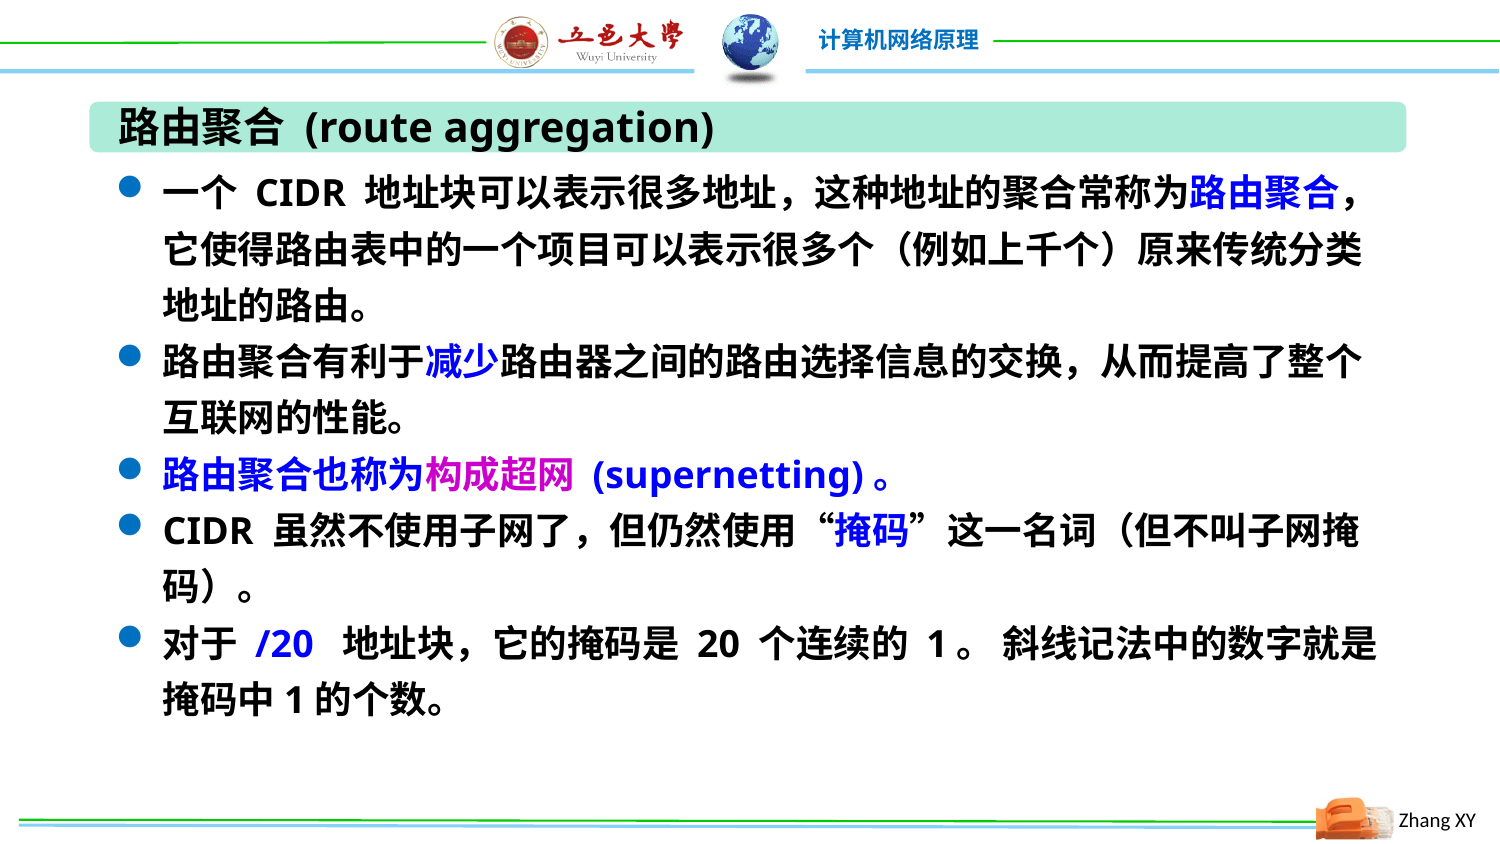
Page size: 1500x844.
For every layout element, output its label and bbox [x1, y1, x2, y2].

text_box [89, 93, 1407, 729]
picture [720, 12, 780, 88]
picture [1316, 796, 1394, 840]
picture [494, 15, 697, 69]
